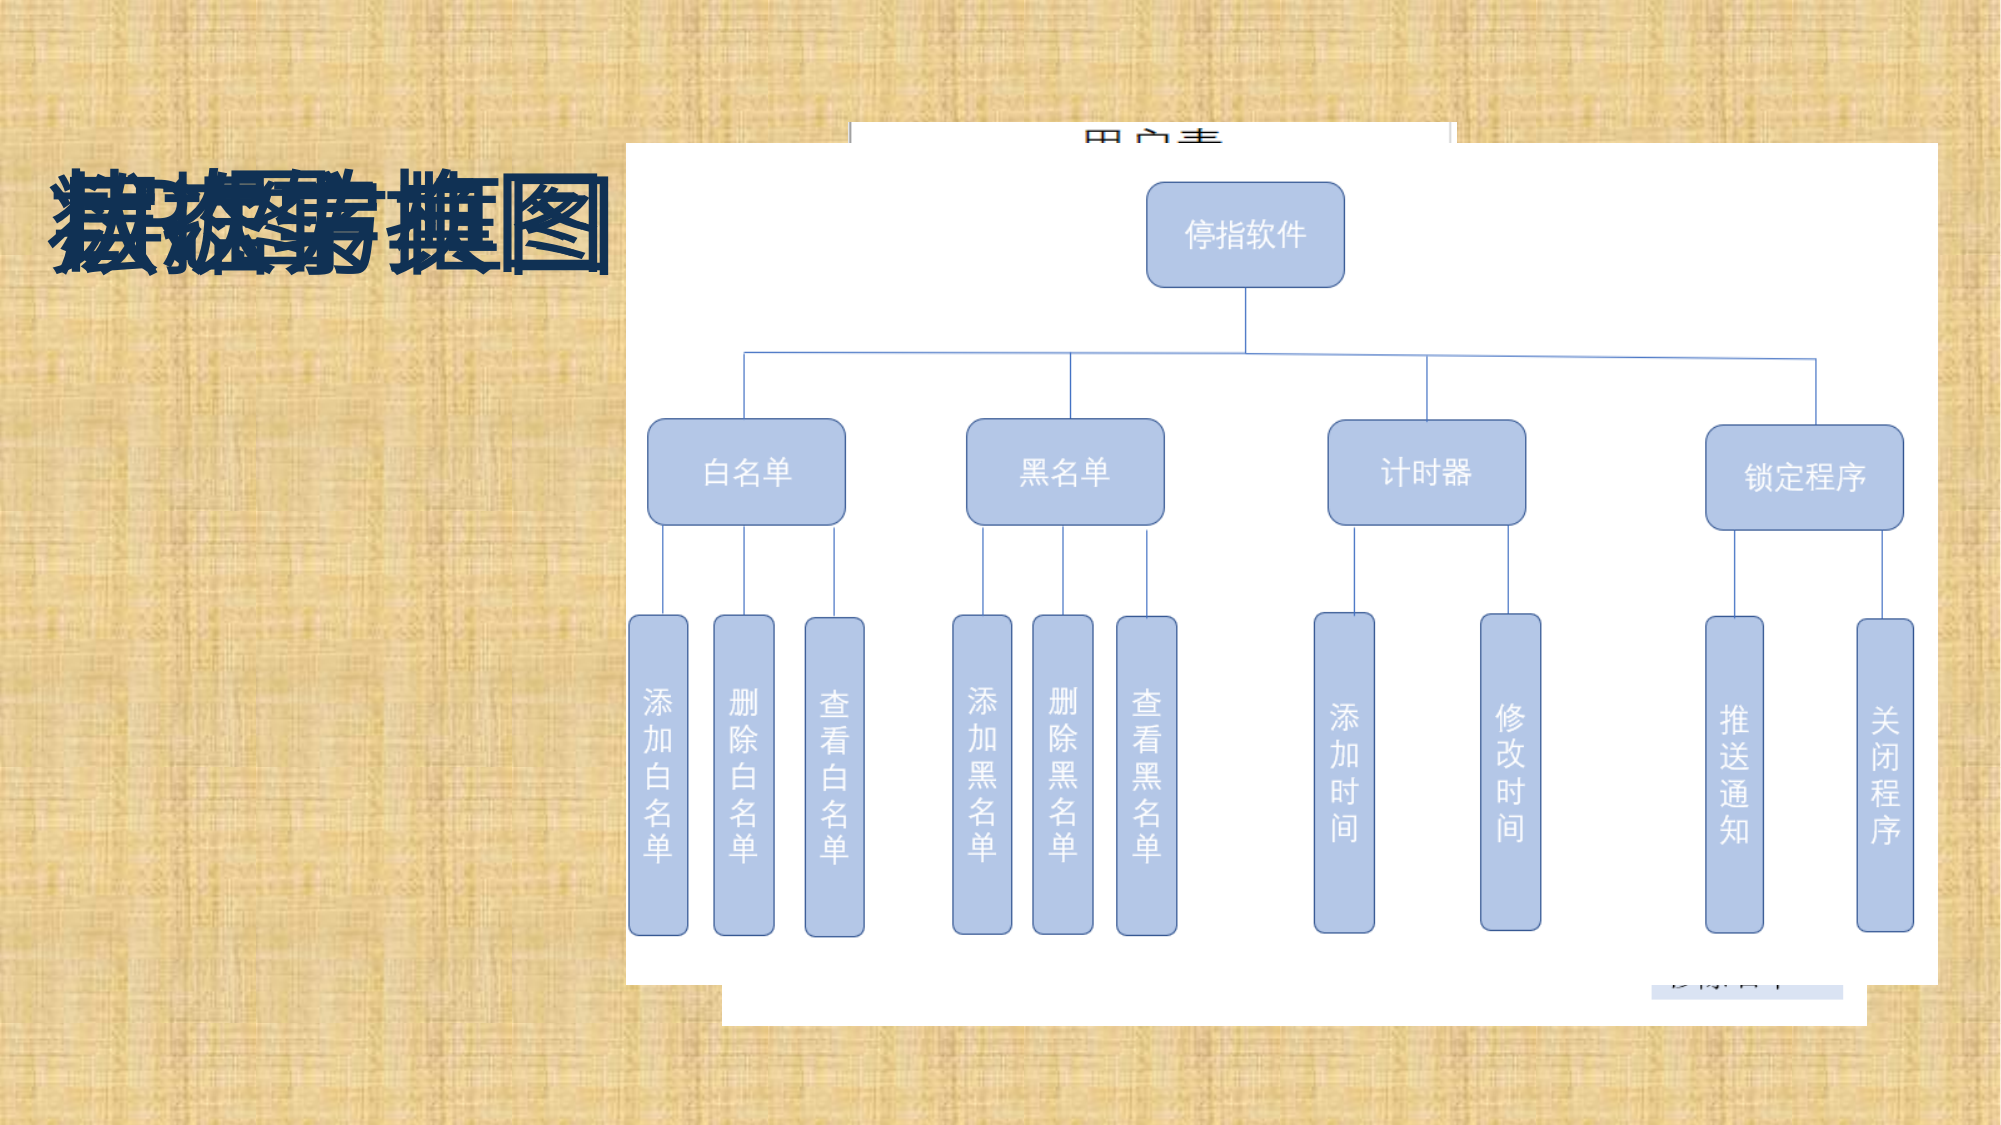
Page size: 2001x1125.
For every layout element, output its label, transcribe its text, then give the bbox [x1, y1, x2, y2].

picture [0, 0, 2001, 1125]
text_box 层次方框图 [40, 146, 621, 296]
text_box 状态转换图 [30, 143, 623, 293]
